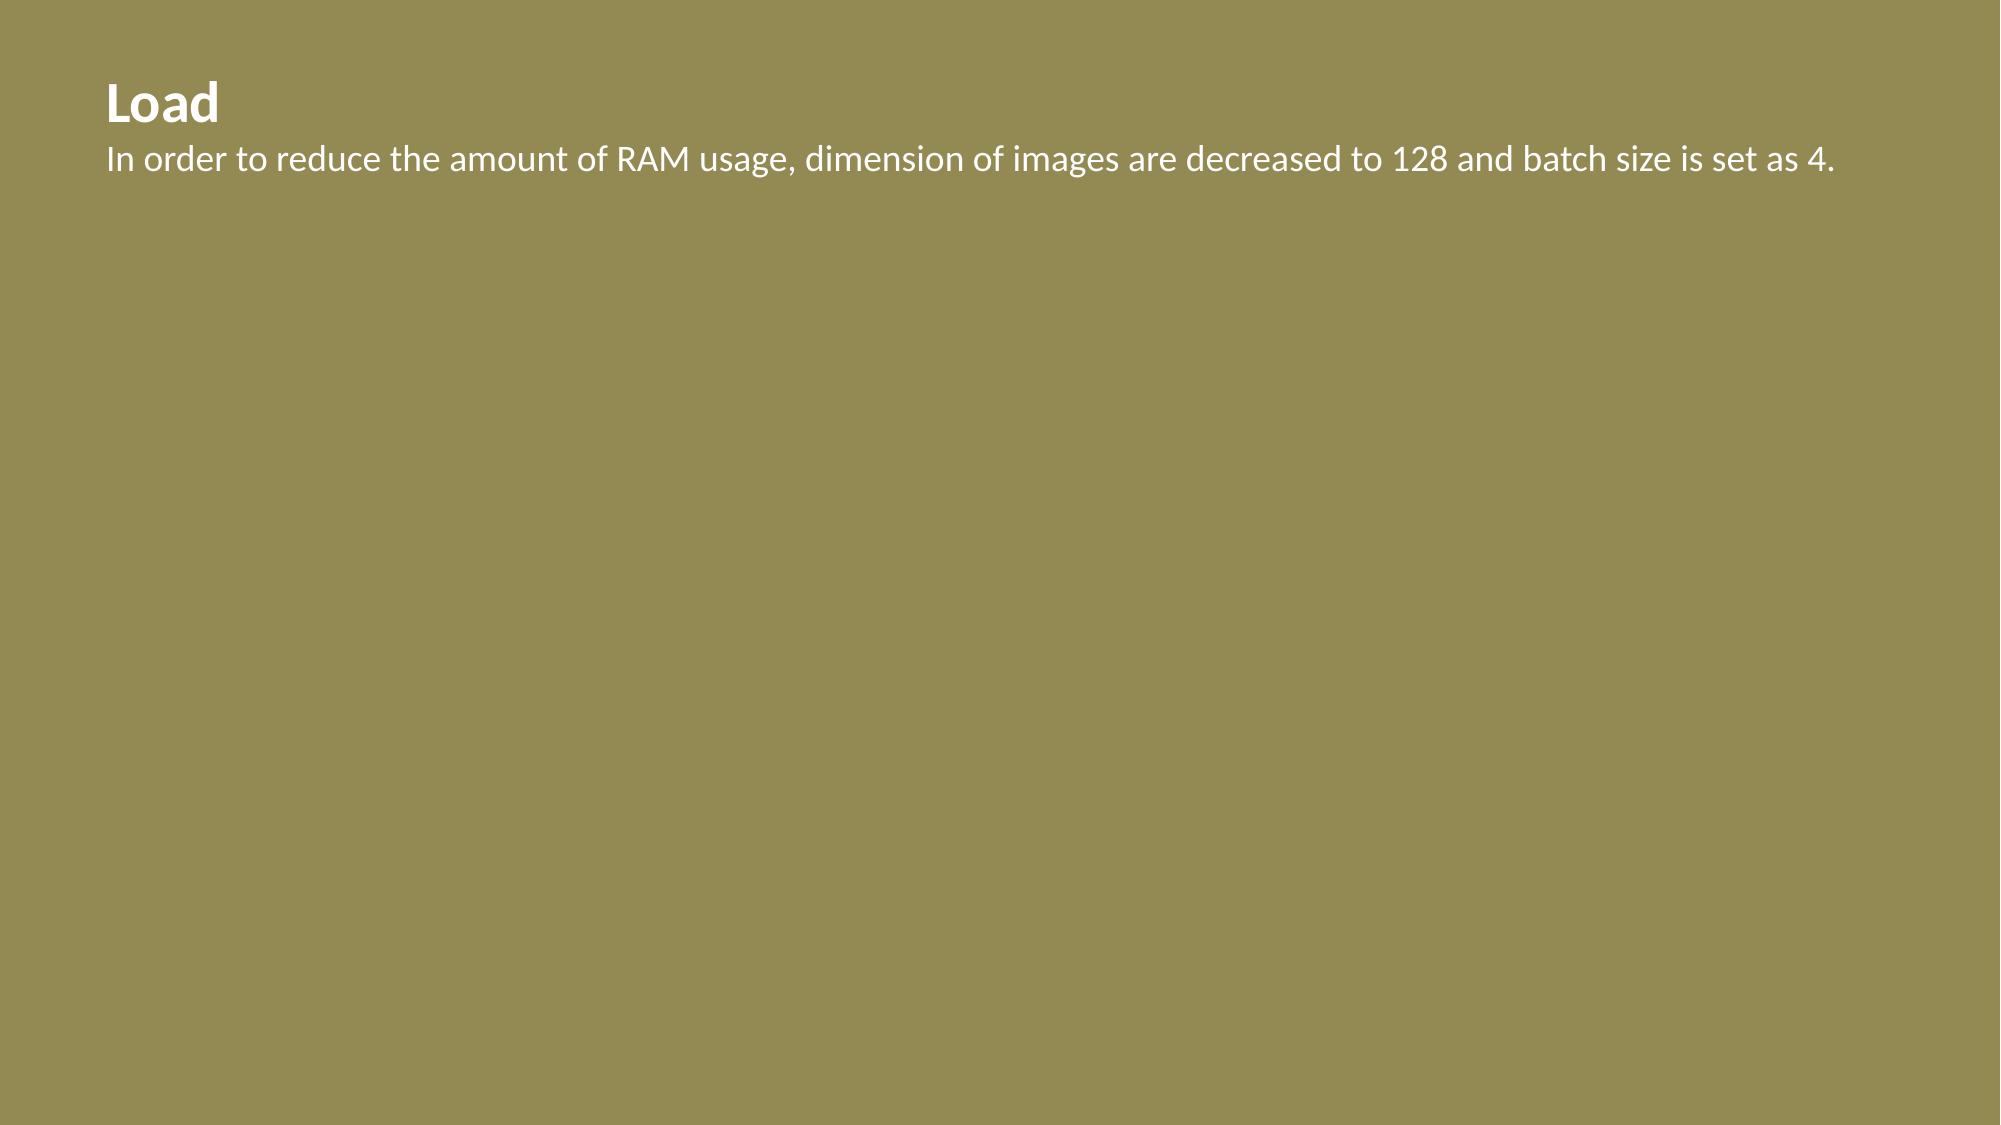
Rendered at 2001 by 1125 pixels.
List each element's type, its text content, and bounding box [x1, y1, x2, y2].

text_box Load In order to reduce the amount of RAM usage, dimension of images are decreased to 128 and batch size is set as 4. [91, 43, 1926, 187]
